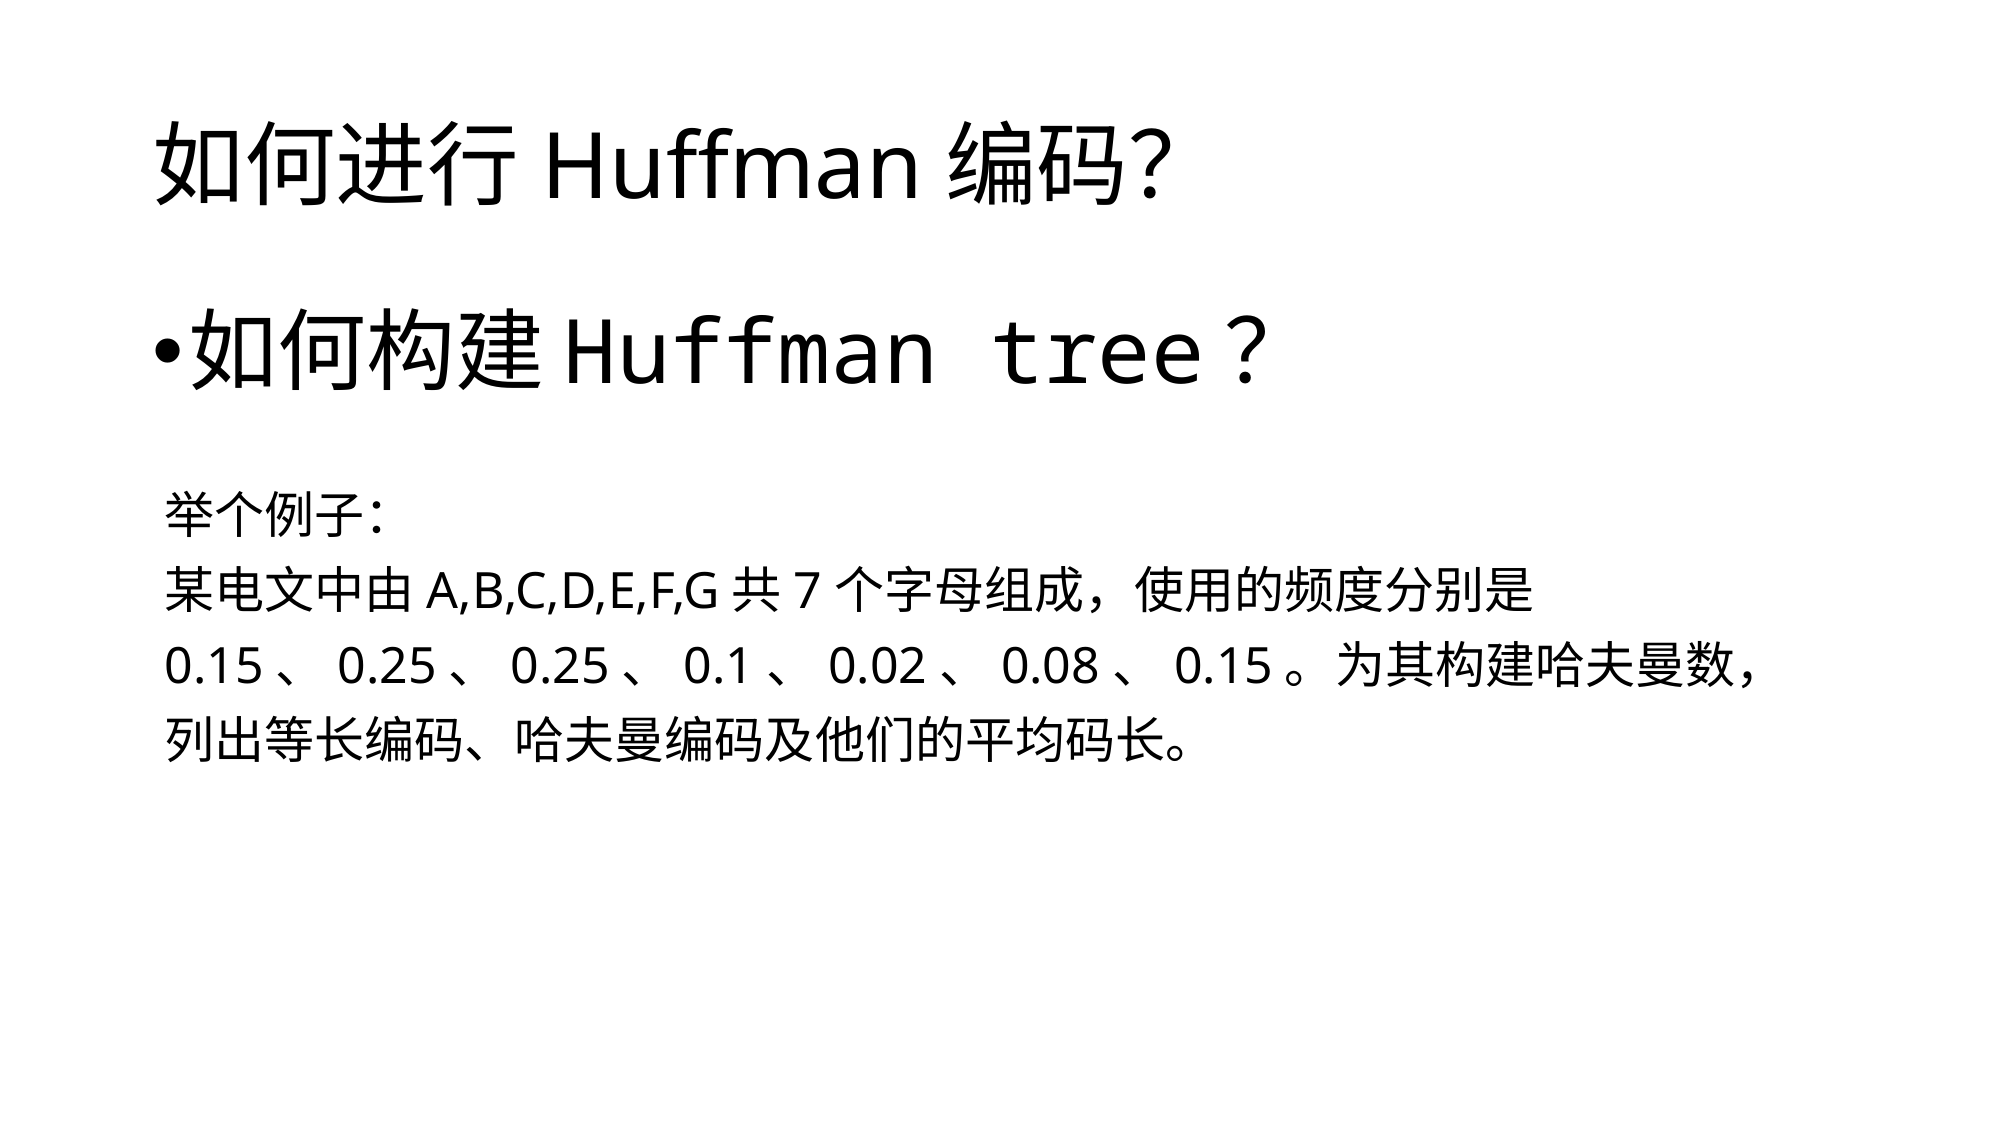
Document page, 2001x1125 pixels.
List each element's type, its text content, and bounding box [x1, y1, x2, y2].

text_box 举个例子： 某电文中由A,B,C,D,E,F,G共7个字母组成，使用的频度分别是0.15、0.25、0.25、0.1、0.02、0.08、0.15。为其构建哈夫曼数，列出等长编码、哈夫曼编码及他们的平均码长。 [149, 461, 1803, 777]
title 如何进行Huffman编码？ [137, 59, 1863, 278]
list 如何构建Huffman tree？ [137, 299, 1863, 412]
